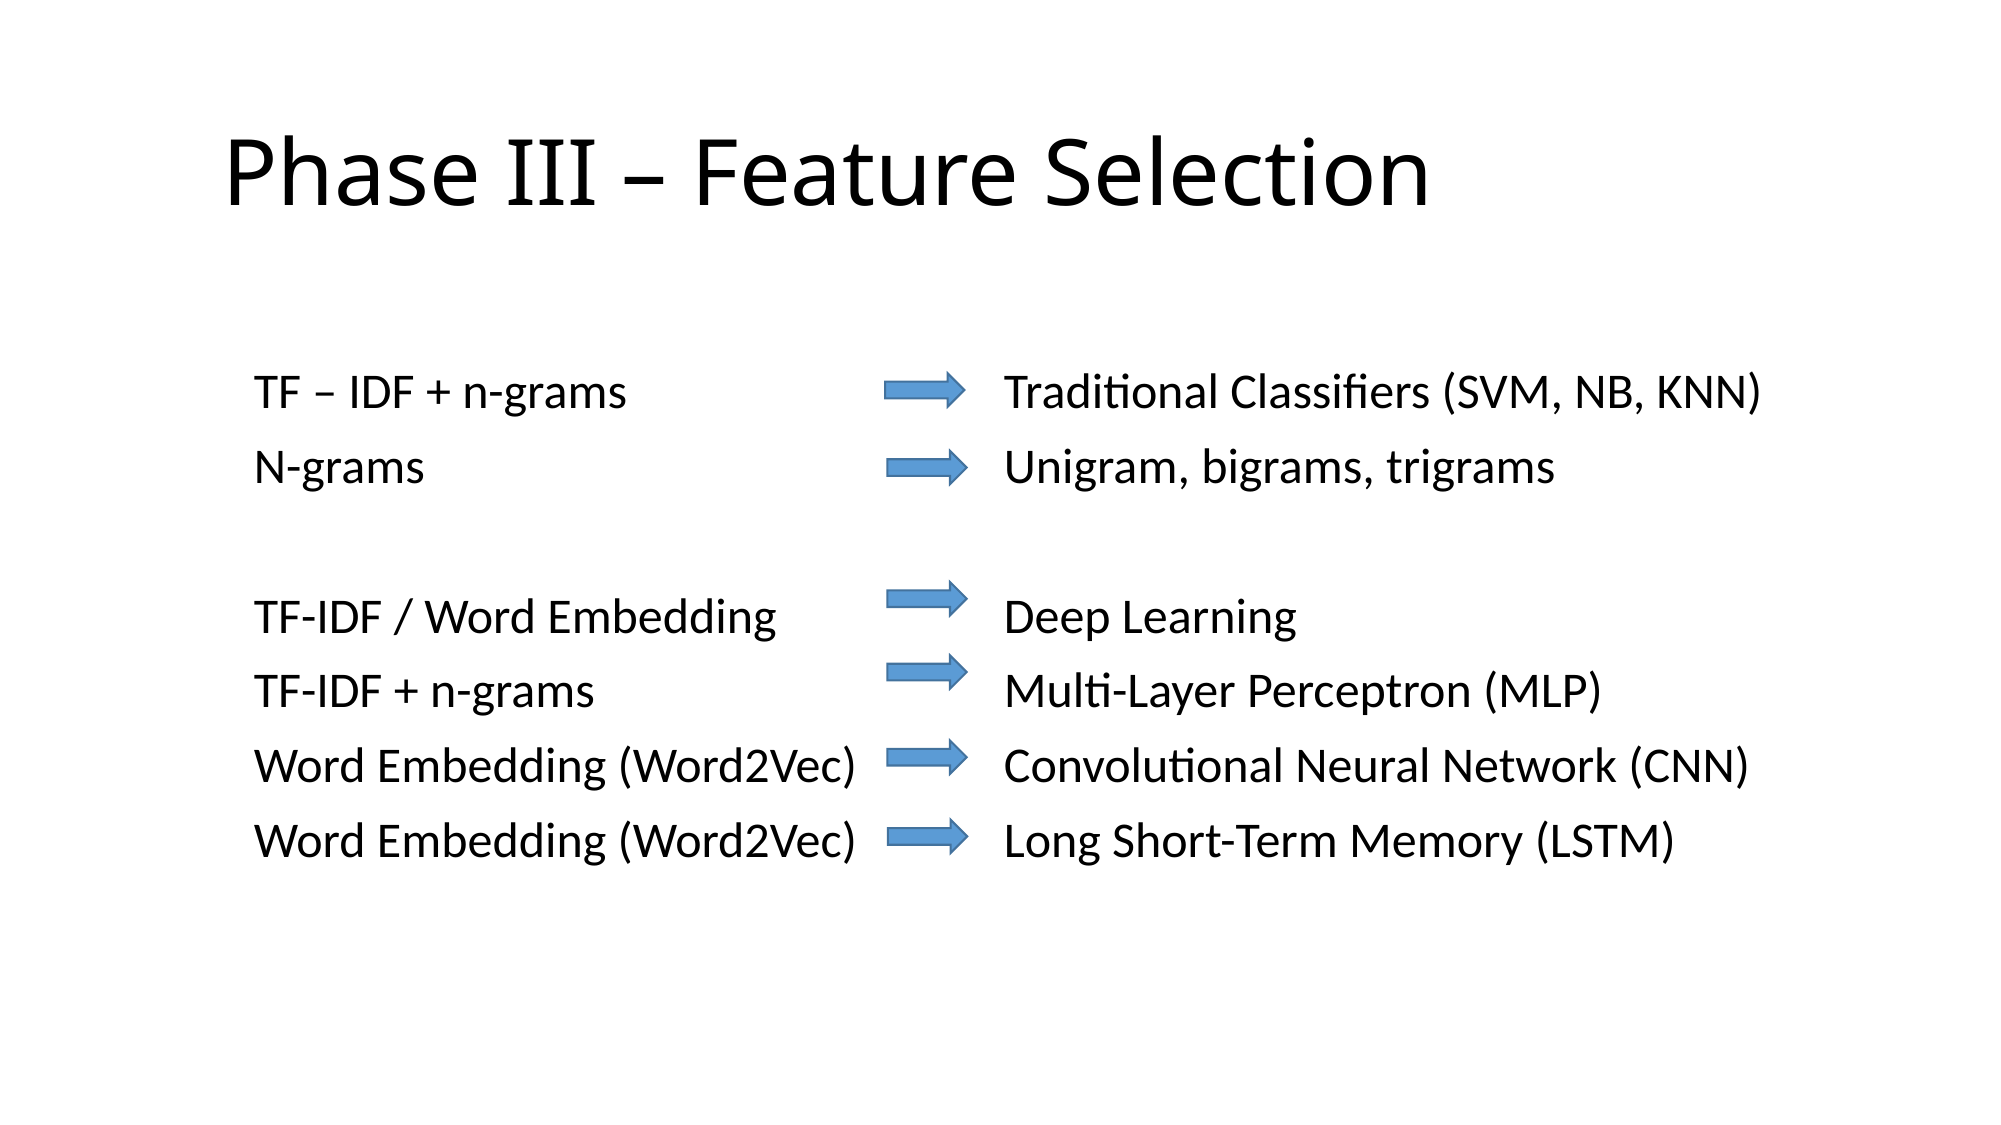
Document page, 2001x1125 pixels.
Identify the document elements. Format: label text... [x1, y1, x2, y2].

title Phase III – Feature Selection [207, 67, 1933, 285]
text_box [239, 277, 1905, 1050]
